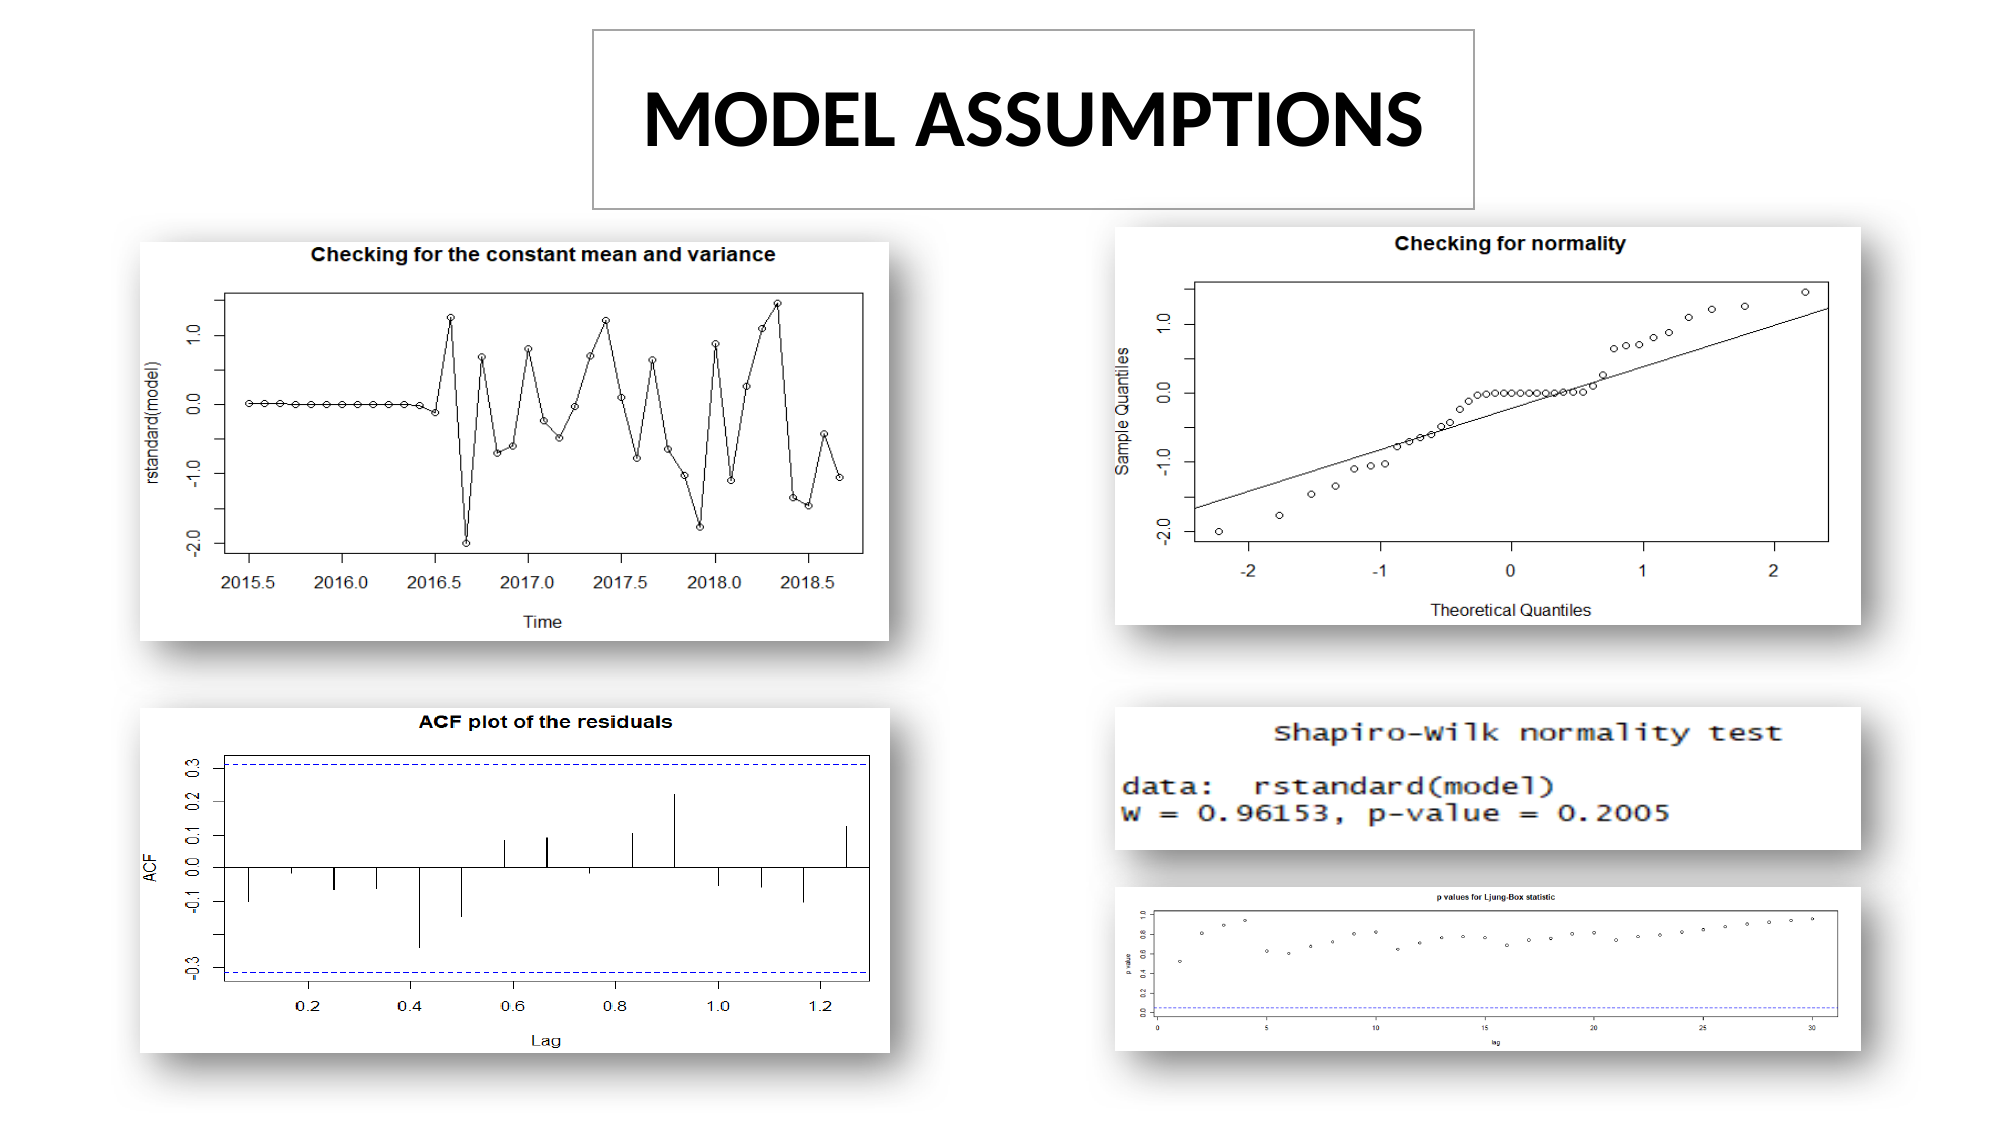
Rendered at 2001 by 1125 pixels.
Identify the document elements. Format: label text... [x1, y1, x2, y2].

picture [1115, 707, 1861, 850]
picture [140, 242, 889, 641]
title MODEL ASSUMPTIONS [592, 29, 1475, 210]
picture [140, 708, 890, 1053]
picture [1115, 227, 1861, 625]
picture [1115, 887, 1861, 1051]
